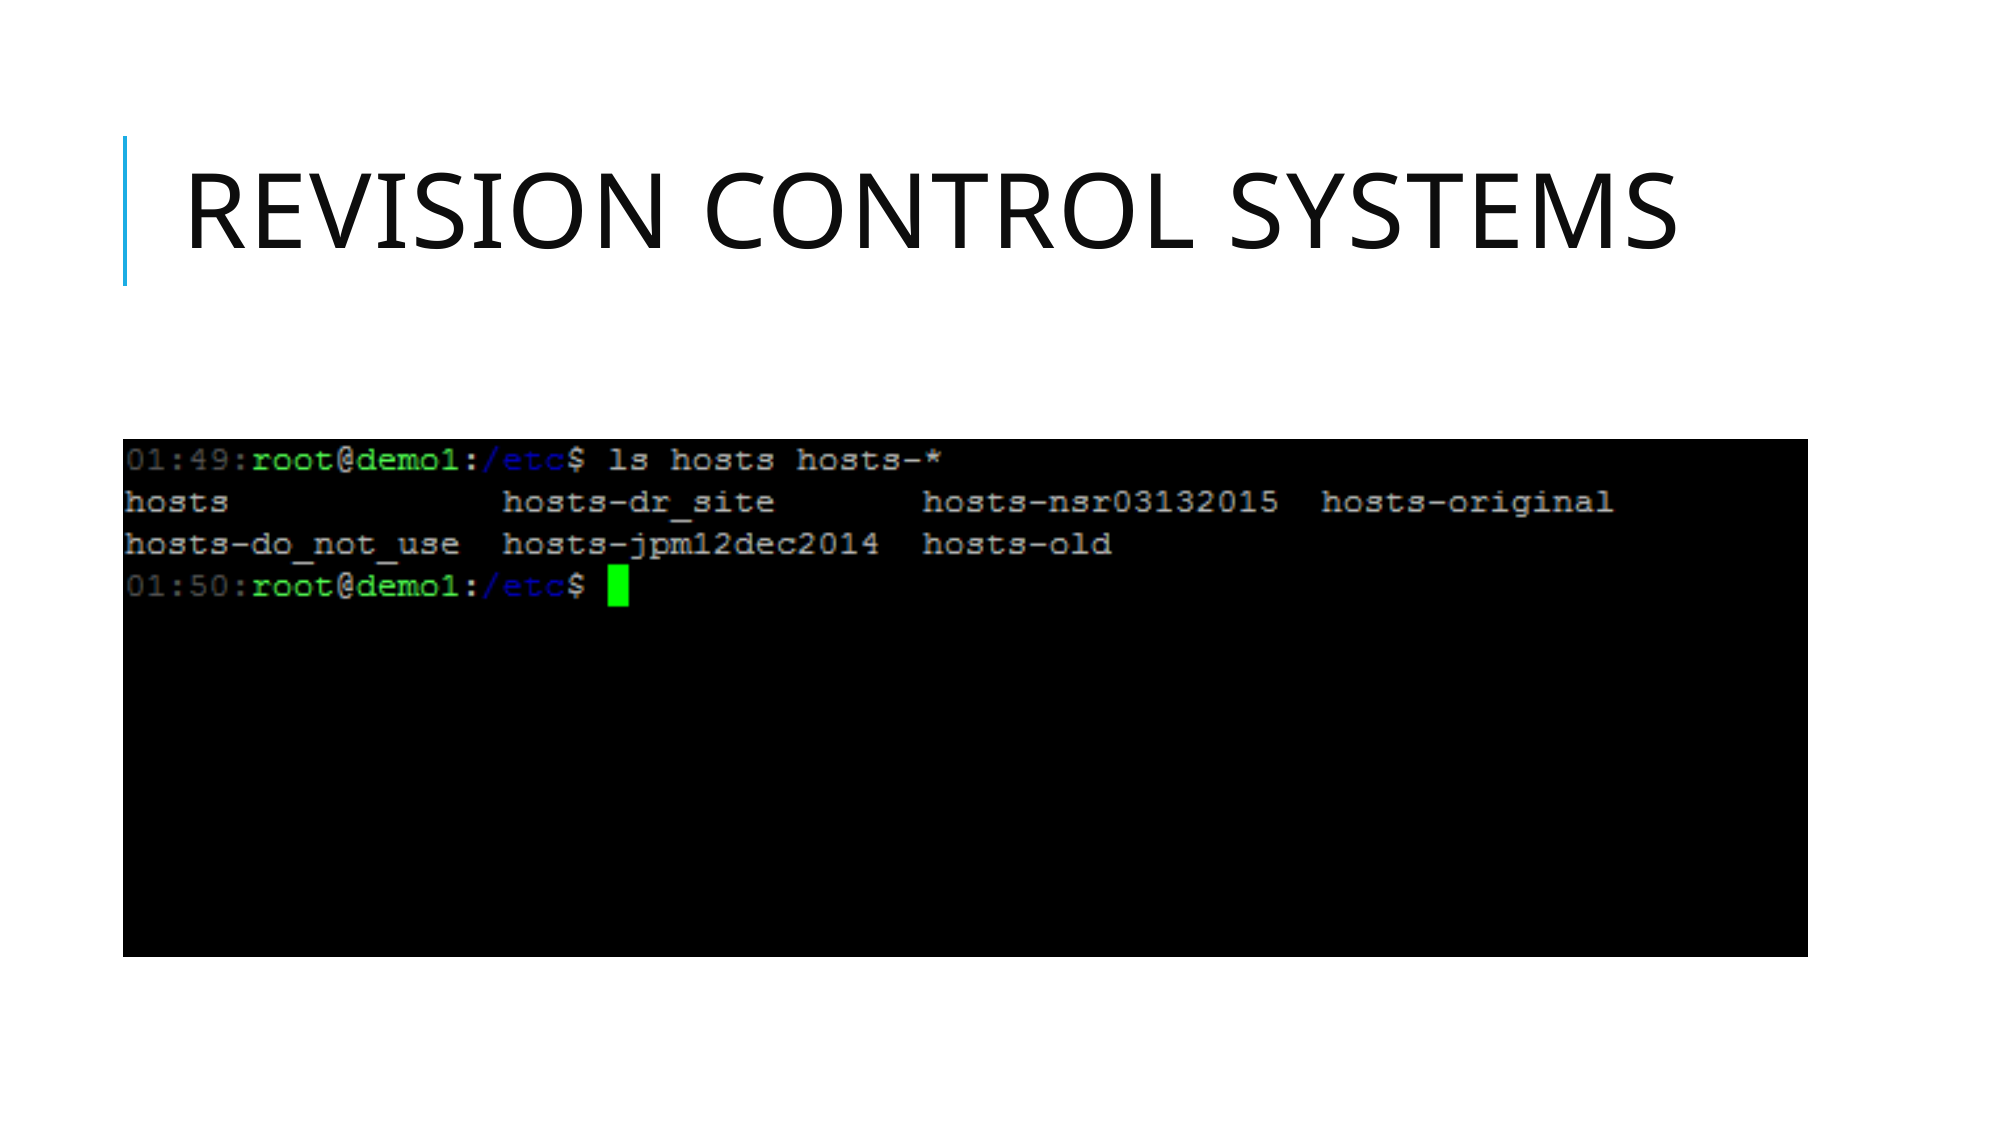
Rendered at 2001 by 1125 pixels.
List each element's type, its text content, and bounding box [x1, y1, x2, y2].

title Revision Control Systems [168, 96, 1763, 342]
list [122, 439, 1808, 957]
